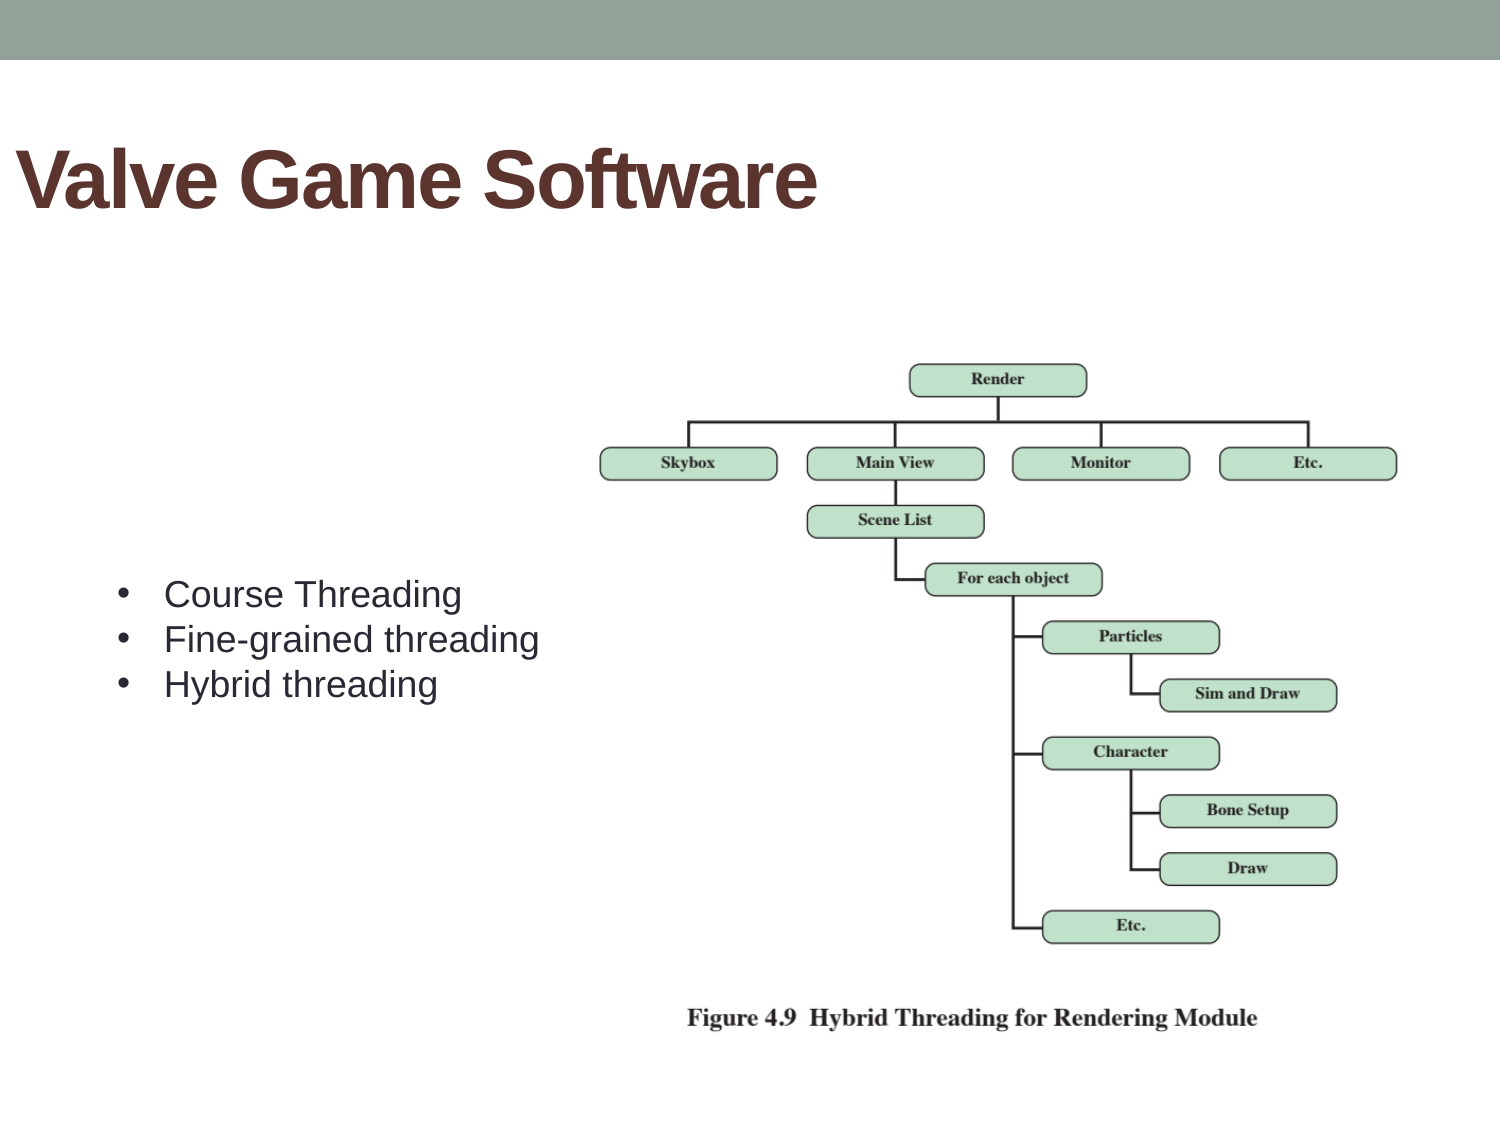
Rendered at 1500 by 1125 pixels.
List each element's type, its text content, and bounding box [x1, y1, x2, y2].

title Valve Game Software [0, 87, 559, 263]
text_box Course Threading Fine-grained threading Hybrid threading [102, 562, 555, 758]
picture [562, 37, 1425, 1125]
